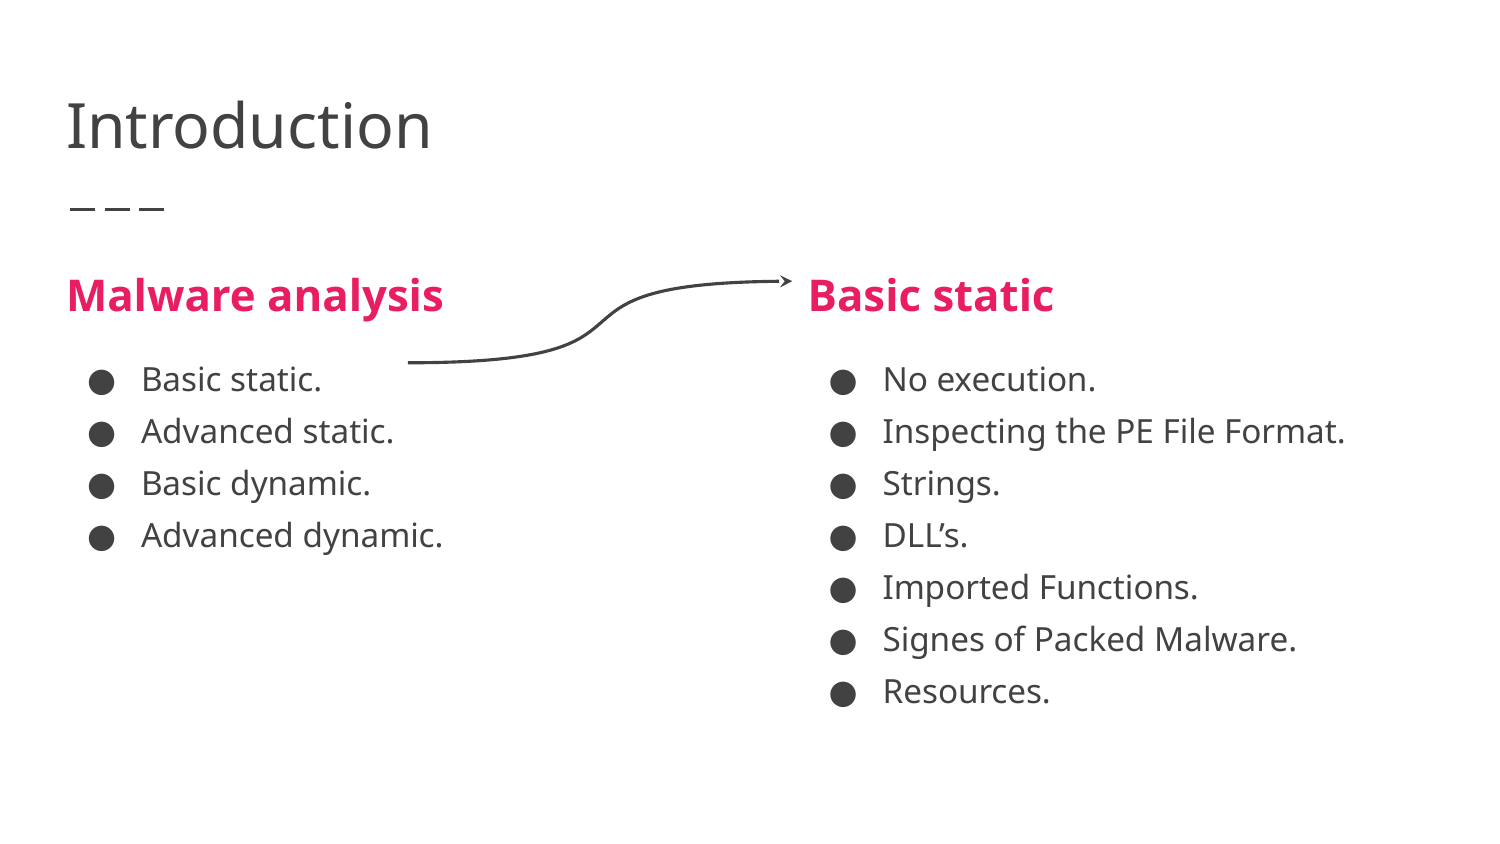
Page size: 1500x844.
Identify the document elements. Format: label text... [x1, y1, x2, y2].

title Introduction [51, 61, 1449, 182]
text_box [407, 280, 793, 363]
list Basic static No execution. Inspecting the PE File Format. Strings. DLL’s. Imported Functions. Signes of Packed Malware. Resources. [792, 240, 1449, 750]
list Malware analysis Basic static. Advanced static. Basic dynamic. Advanced dynamic. [51, 240, 708, 750]
